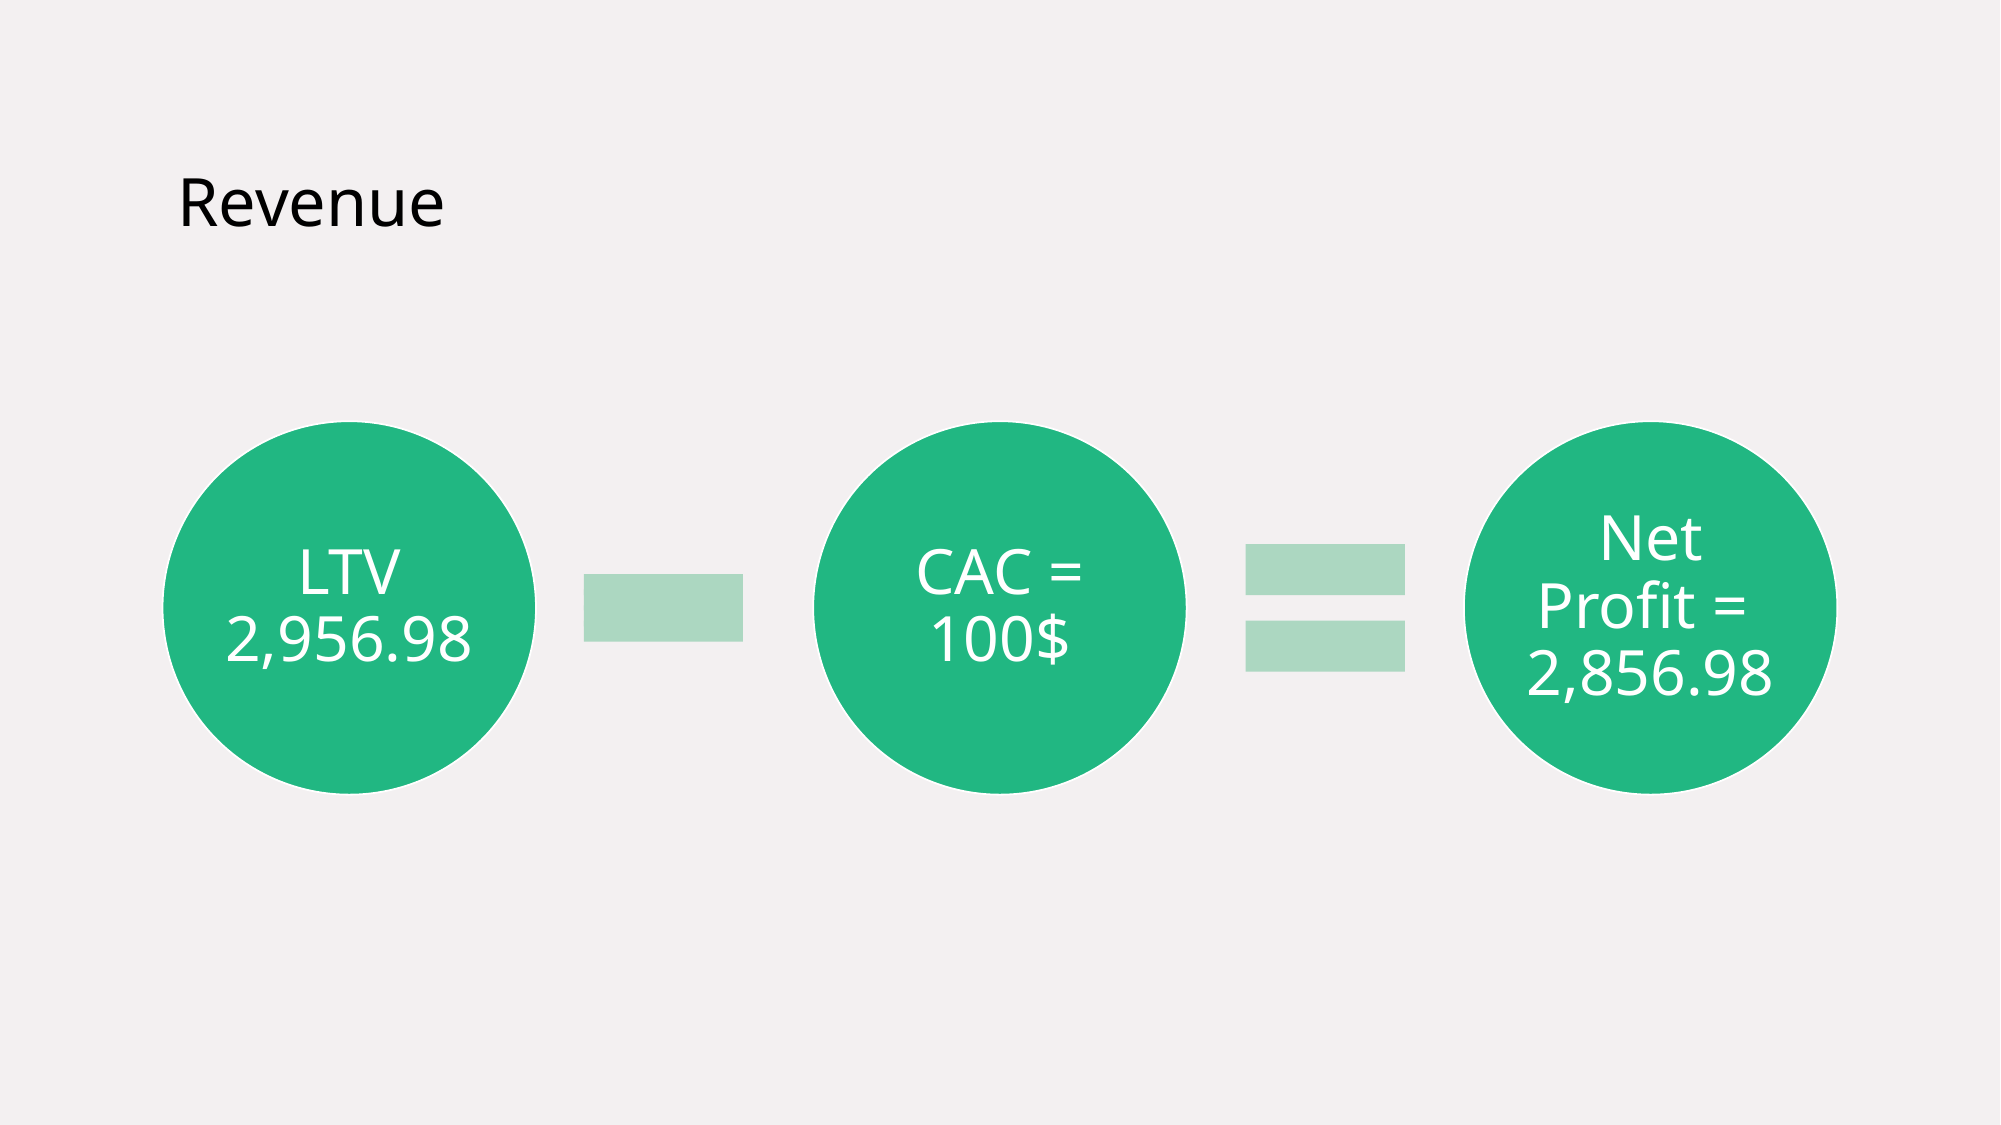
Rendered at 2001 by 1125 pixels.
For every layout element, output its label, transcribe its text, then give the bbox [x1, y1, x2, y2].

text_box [554, 555, 772, 661]
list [161, 276, 1838, 940]
title Revenue [162, 64, 1838, 248]
